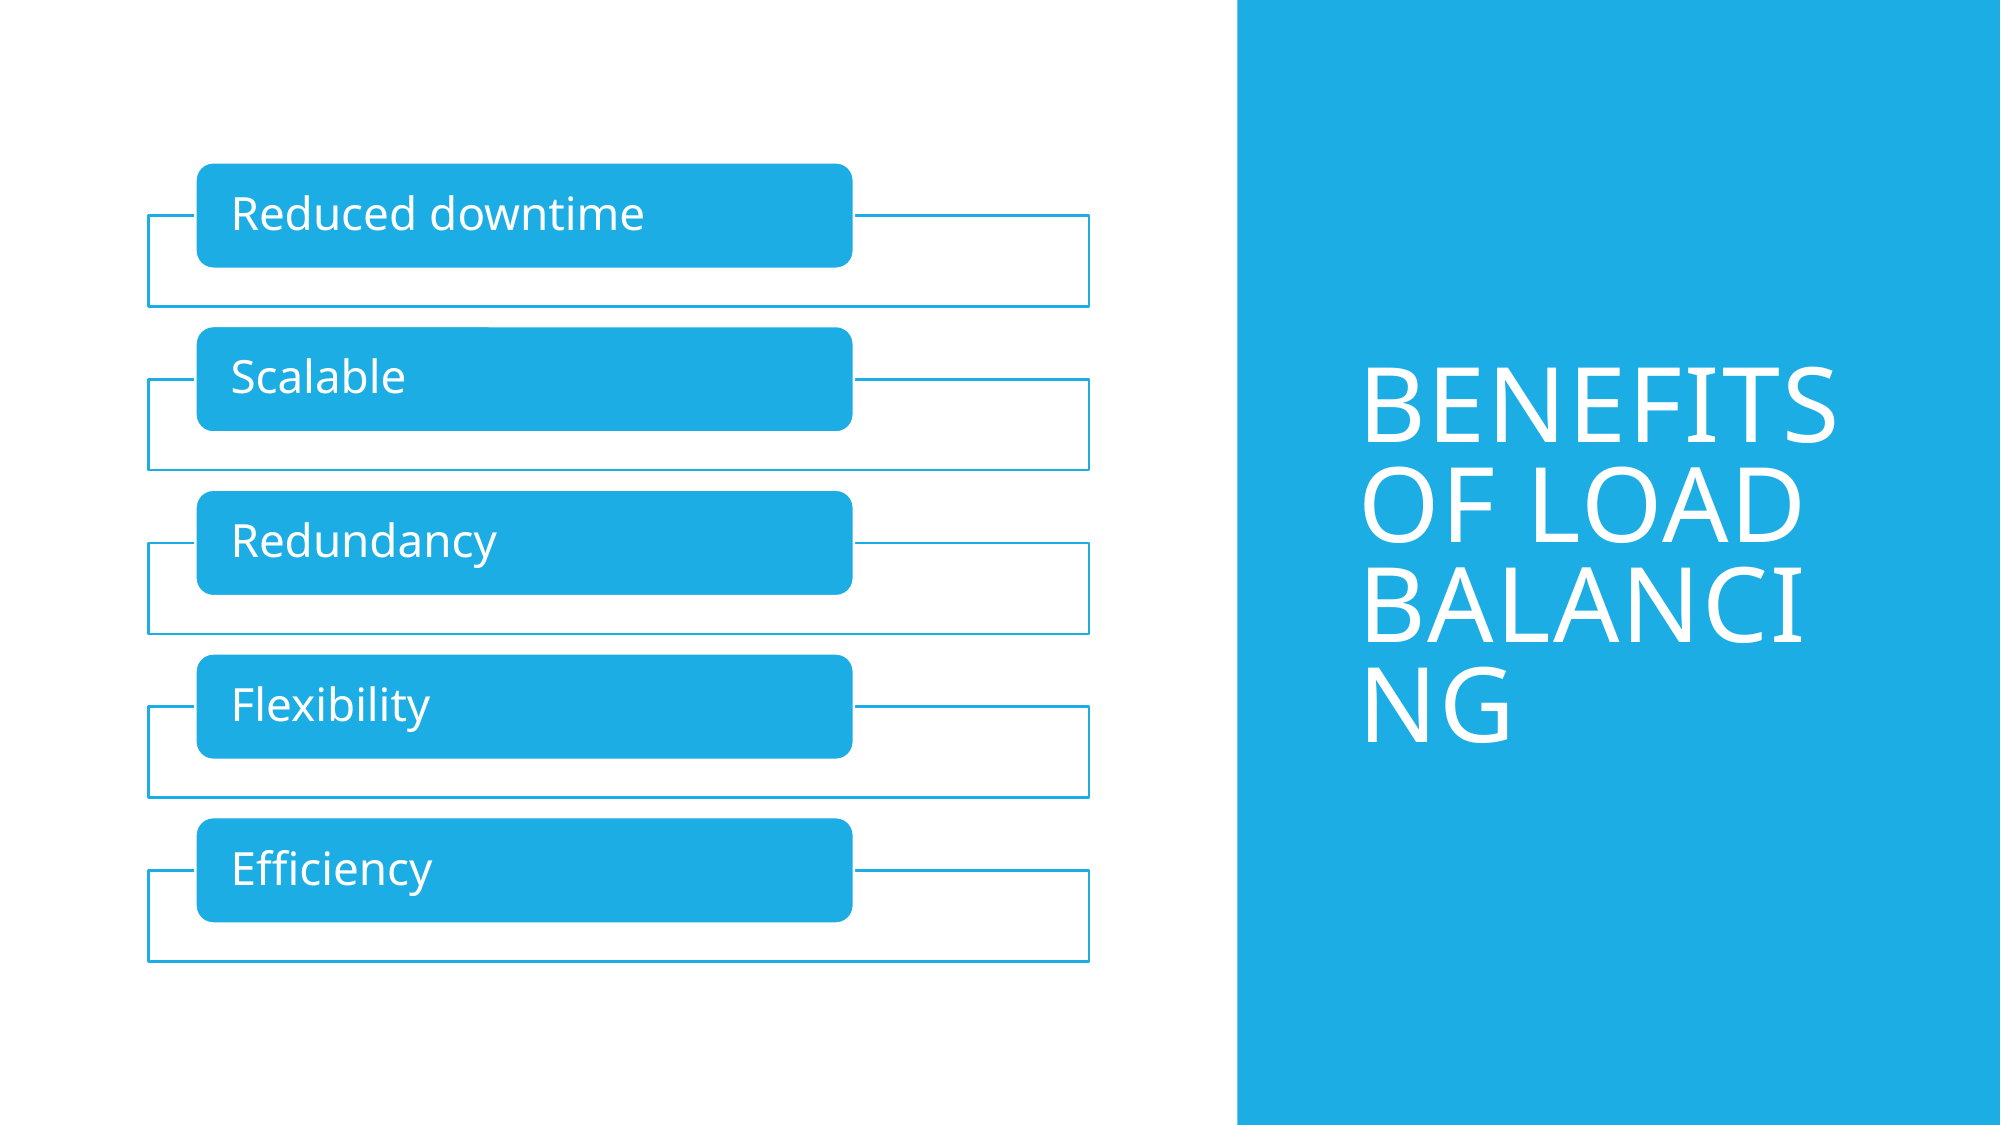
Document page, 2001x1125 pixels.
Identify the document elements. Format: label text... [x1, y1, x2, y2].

title Benefits of load balancing [1343, 105, 1904, 1020]
text_box [0, 0, 1236, 1125]
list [148, 159, 1090, 964]
text_box [1236, 0, 2000, 1125]
